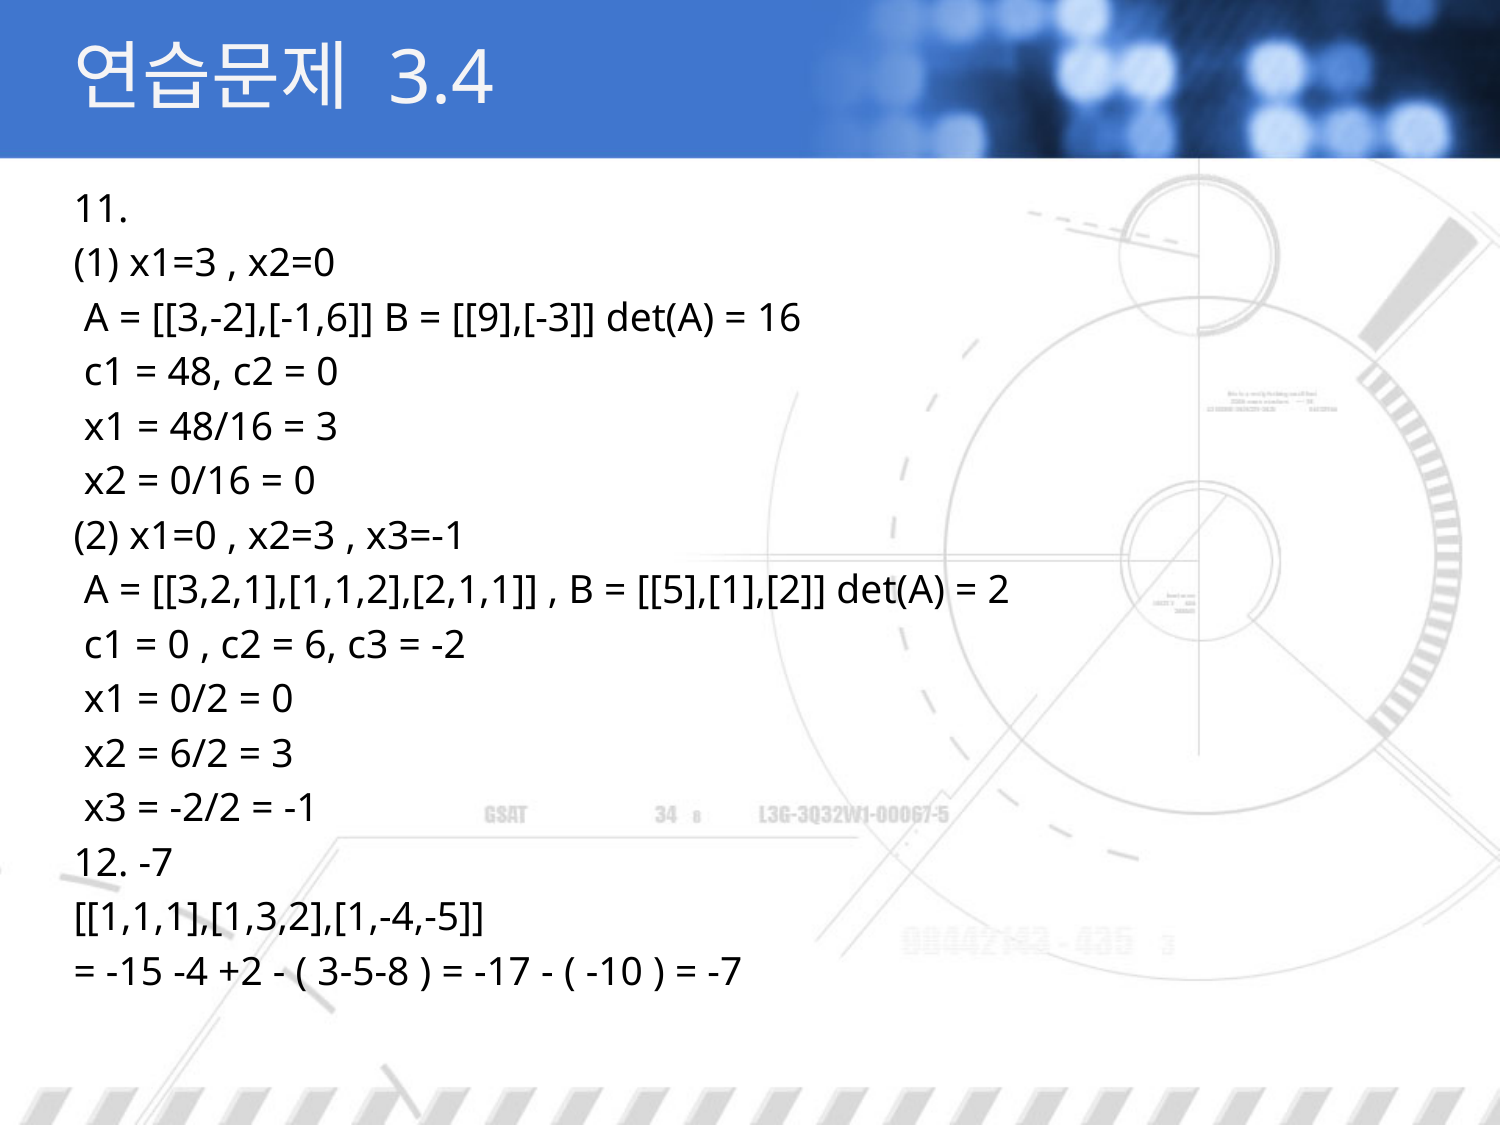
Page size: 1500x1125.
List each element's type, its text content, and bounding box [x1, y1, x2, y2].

list 11. (1) x1=3 , x2=0 A = [[3,-2],[-1,6]] B = [[9],[-3]] det(A) = 16 c1 = 48, c2 = 0 x1 = 48/16 = 3 x2 = 0/16 = 0 (2) x1=0 , x2=3 , x3=-1 A = [[3,2,1],[1,1,2],[2,1,1]] , B = [[5],[1],[2]] det(A) = 2 c1 = 0 , c2 = 6, c3 = -2 x1 = 0/2 = 0 x2 = 6/2 = 3 x3 = -2/2 = -1 12. -7 [[1,1,1],[1,3,2],[1,-4,-5]] = -15 -4 +2 - ( 3-5-8 ) = -17 - ( -10 ) = -7 [58, 175, 1448, 1008]
picture [0, 0, 1500, 1125]
title 연습문제 3.4 [58, 9, 1448, 139]
